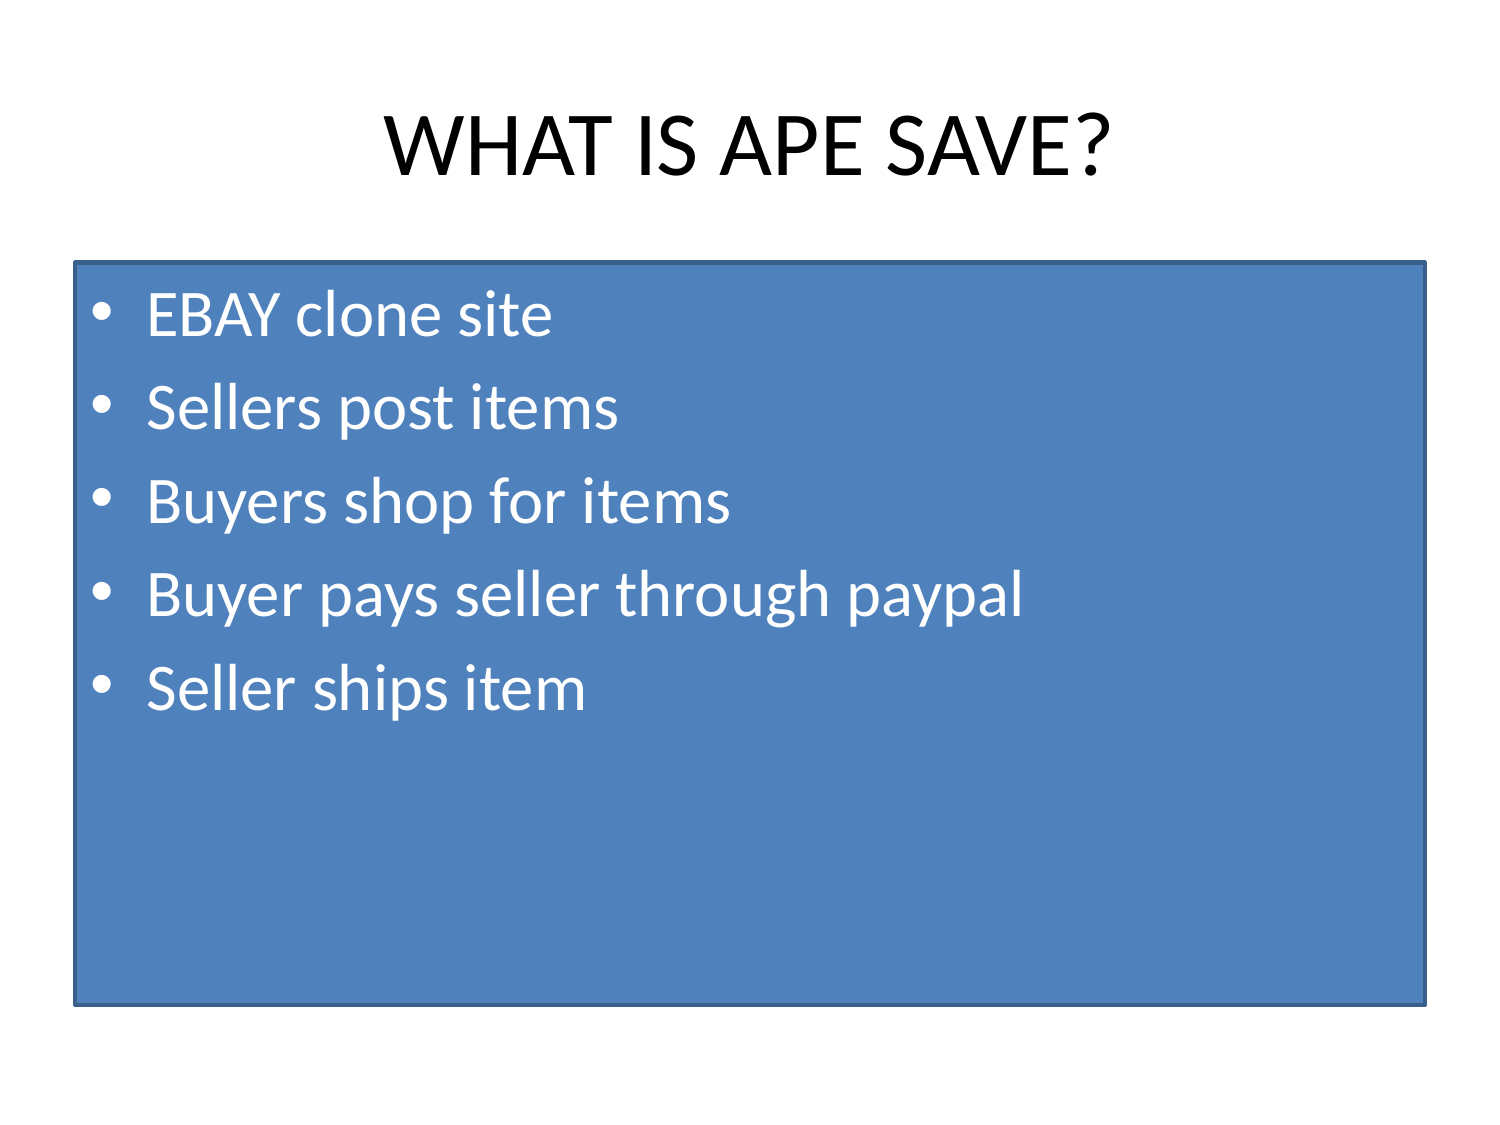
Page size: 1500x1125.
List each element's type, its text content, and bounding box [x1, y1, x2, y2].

list EBAY clone site Sellers post items Buyers shop for items Buyer pays seller through paypal Seller ships item [73, 260, 1427, 1007]
title WHAT IS APE SAVE? [75, 45, 1425, 233]
